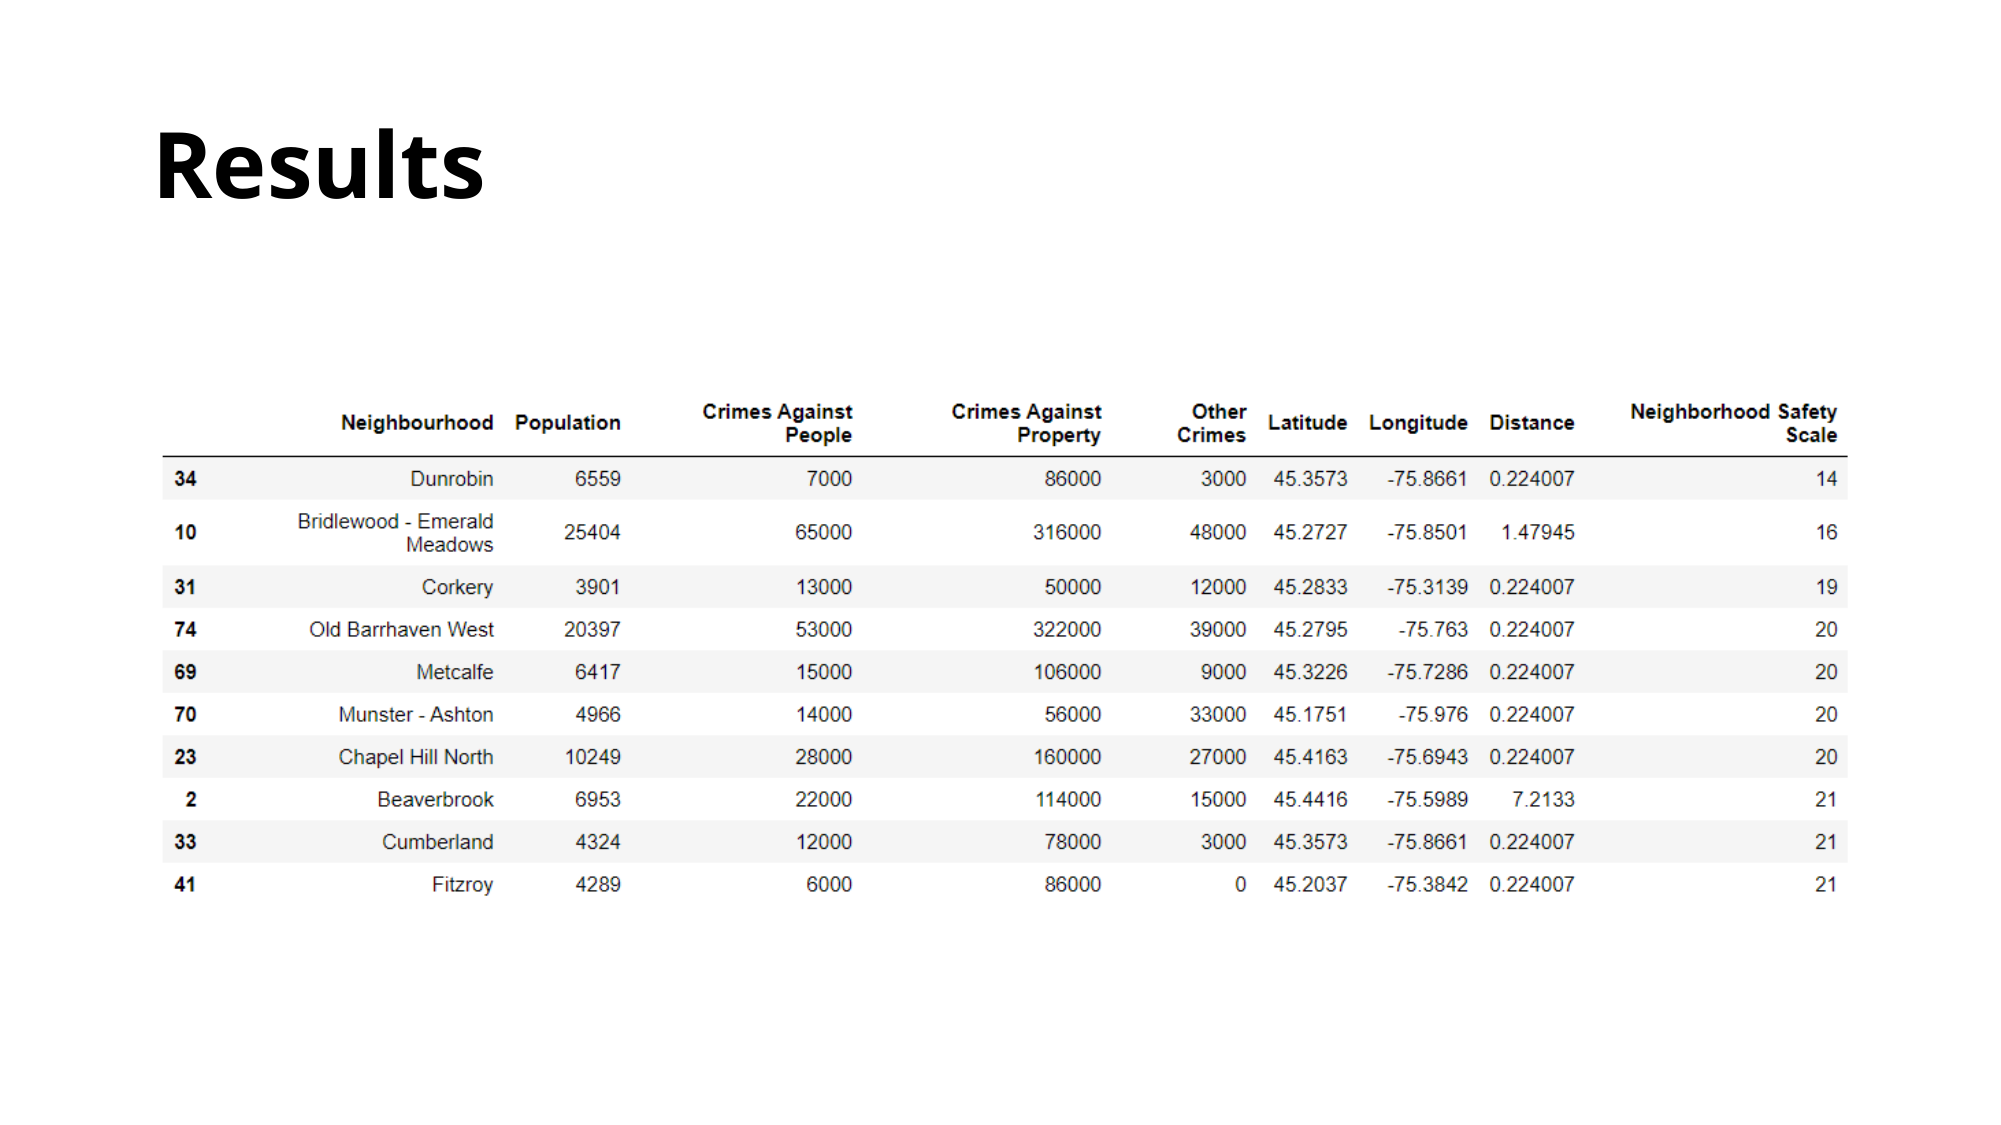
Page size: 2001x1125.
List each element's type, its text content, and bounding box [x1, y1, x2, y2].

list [141, 397, 1867, 915]
title Results [137, 59, 1863, 278]
